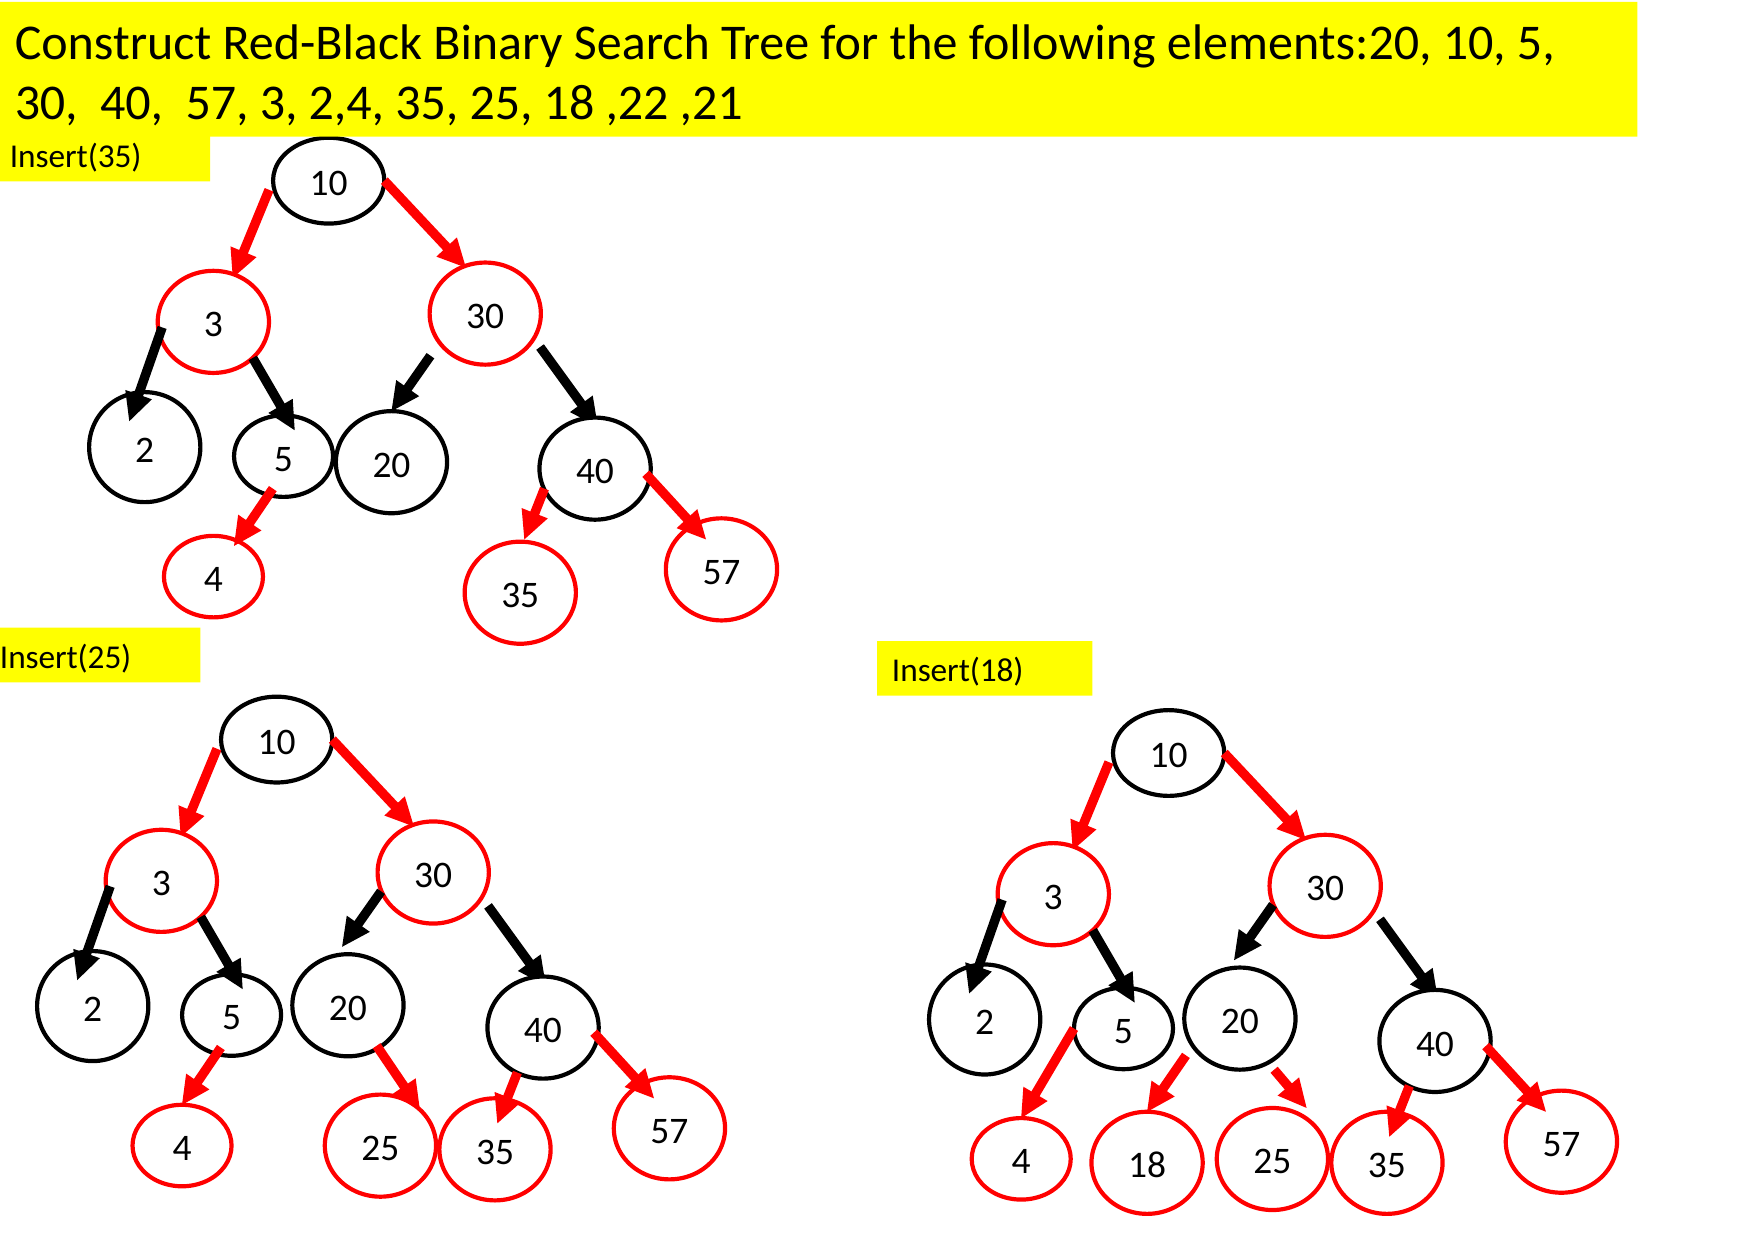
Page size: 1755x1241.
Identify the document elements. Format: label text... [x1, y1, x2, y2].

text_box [1224, 752, 1306, 841]
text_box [232, 189, 270, 279]
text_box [181, 1047, 222, 1106]
text_box 5 [179, 974, 284, 1058]
text_box 35 [1329, 1109, 1445, 1216]
text_box Insert(35) [0, 137, 211, 182]
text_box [524, 488, 545, 540]
text_box 20 [333, 409, 450, 516]
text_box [384, 180, 467, 268]
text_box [1485, 1045, 1547, 1112]
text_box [497, 1072, 518, 1124]
text_box 2 [87, 394, 203, 505]
text_box 30 [375, 819, 491, 926]
text_box 3 [155, 268, 272, 376]
text_box 40 [485, 975, 601, 1081]
text_box 57 [663, 516, 780, 623]
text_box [341, 891, 382, 947]
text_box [1379, 919, 1439, 1000]
text_box 25 [322, 1093, 439, 1199]
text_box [200, 916, 243, 990]
text_box 35 [462, 539, 579, 646]
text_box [593, 1032, 655, 1099]
text_box 18 [1089, 1109, 1205, 1216]
text_box 3 [995, 841, 1112, 948]
text_box 57 [611, 1075, 728, 1182]
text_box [233, 488, 274, 547]
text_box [129, 327, 163, 422]
text_box 30 [427, 260, 543, 367]
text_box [487, 905, 547, 986]
text_box Construct Red-Black Binary Search Tree for the following elements:20, 10, 5, 30, 40, 57, 3, 2,4, 35, 25, 18 ,22 ,21 [0, 1, 1638, 137]
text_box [180, 748, 218, 837]
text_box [539, 346, 599, 427]
text_box Insert(18) [877, 641, 1093, 696]
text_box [1146, 1055, 1187, 1112]
text_box 30 [1267, 832, 1383, 940]
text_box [77, 885, 111, 981]
text_box 10 [270, 137, 387, 226]
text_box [1389, 1085, 1410, 1137]
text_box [1092, 930, 1135, 1003]
text_box 35 [437, 1096, 553, 1203]
text_box 20 [1182, 966, 1298, 1072]
text_box 2 [926, 966, 1043, 1077]
text_box 3 [103, 827, 220, 934]
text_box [968, 899, 1003, 994]
text_box Insert(25) [0, 627, 201, 683]
text_box 4 [130, 1103, 234, 1189]
text_box 25 [1214, 1106, 1331, 1213]
text_box 57 [1503, 1088, 1620, 1195]
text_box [252, 357, 295, 431]
text_box 4 [969, 1116, 1073, 1202]
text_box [645, 473, 707, 540]
text_box 5 [1072, 987, 1176, 1072]
text_box 2 [34, 953, 151, 1064]
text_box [1020, 1028, 1075, 1119]
text_box 40 [537, 416, 653, 522]
text_box 10 [218, 694, 335, 785]
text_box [1273, 1069, 1307, 1109]
text_box 4 [161, 533, 266, 620]
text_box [1233, 904, 1274, 961]
text_box 5 [231, 415, 335, 499]
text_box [332, 739, 415, 827]
text_box 10 [1110, 708, 1227, 798]
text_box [1072, 761, 1110, 851]
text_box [376, 1045, 420, 1110]
text_box 20 [290, 952, 406, 1059]
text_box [391, 355, 431, 412]
text_box 40 [1377, 988, 1493, 1095]
